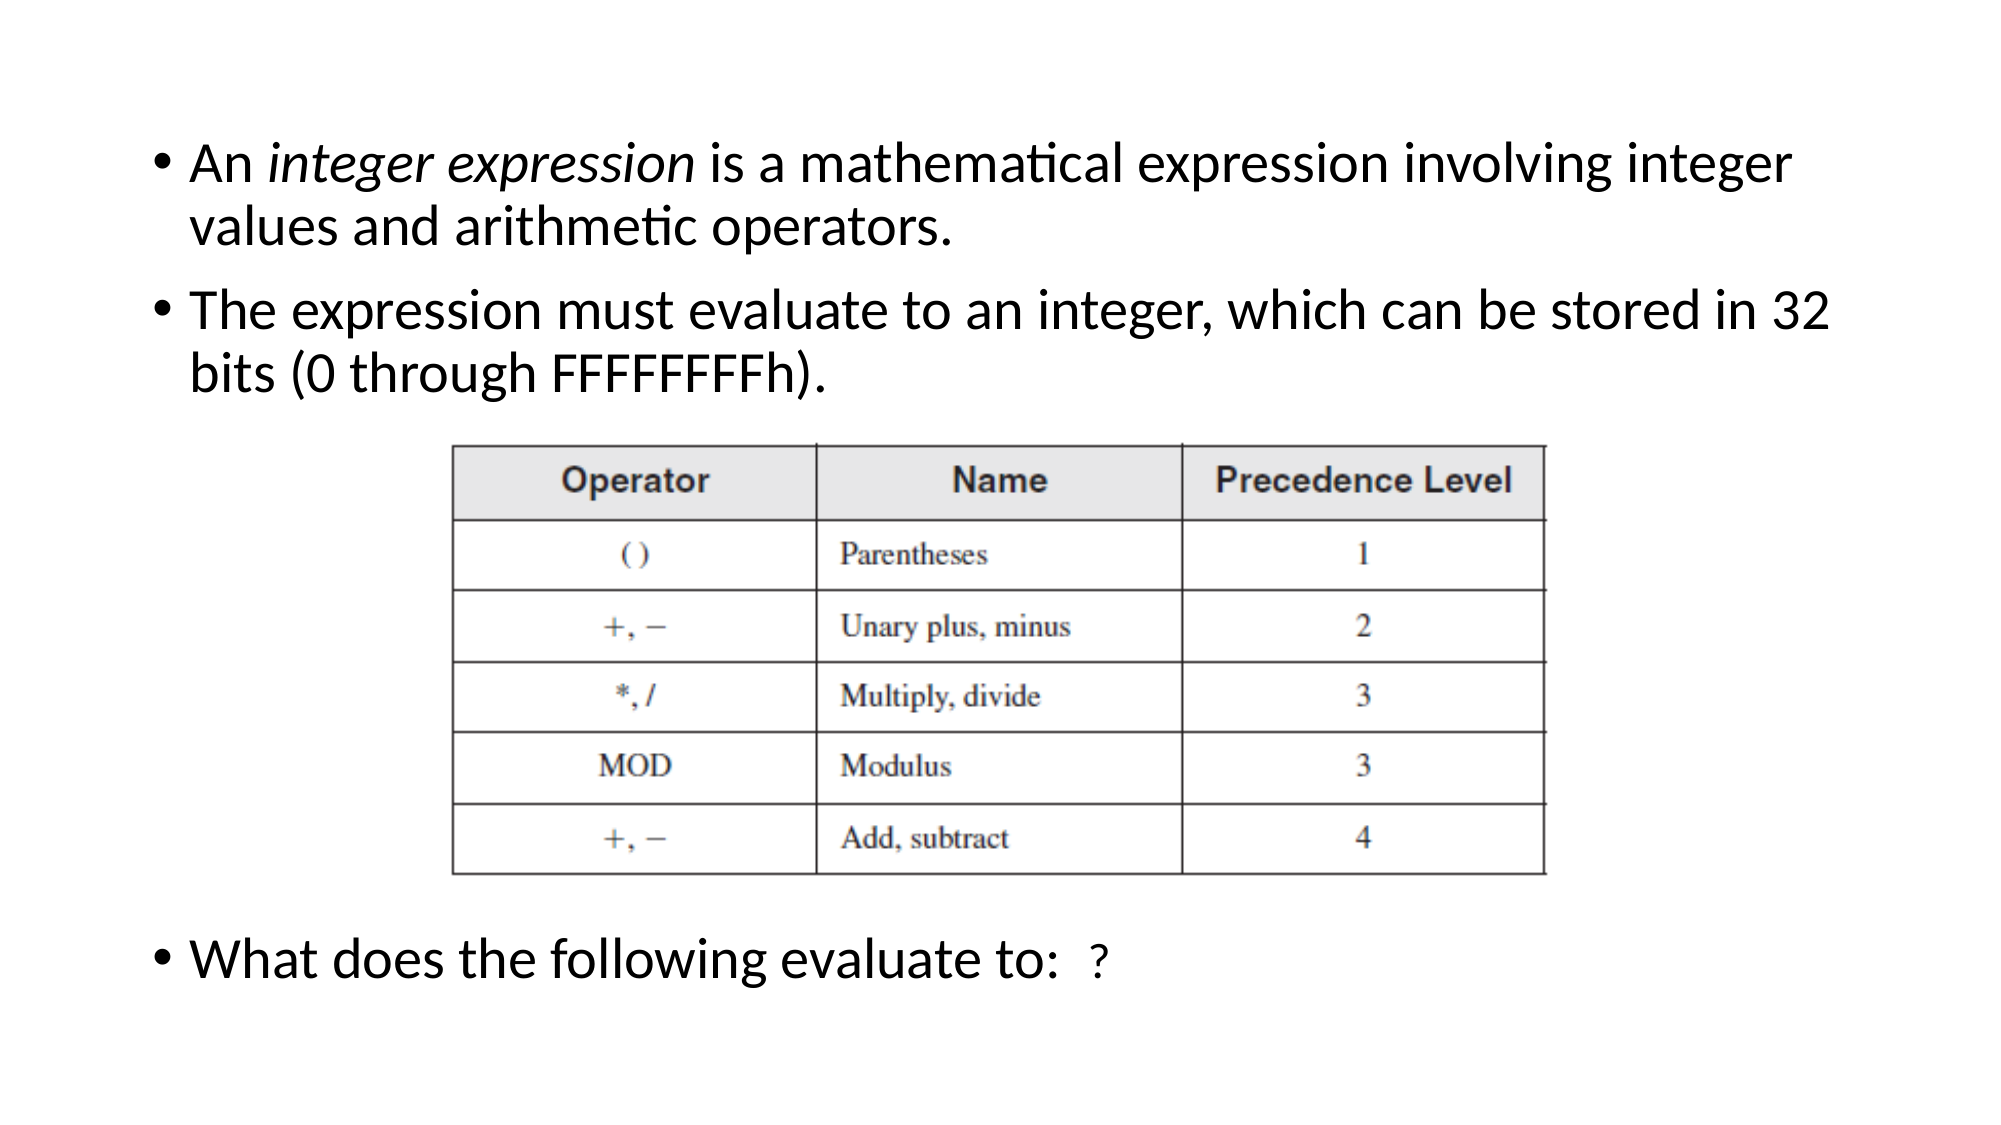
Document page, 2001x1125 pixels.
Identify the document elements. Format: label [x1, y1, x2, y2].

picture [436, 423, 1564, 894]
